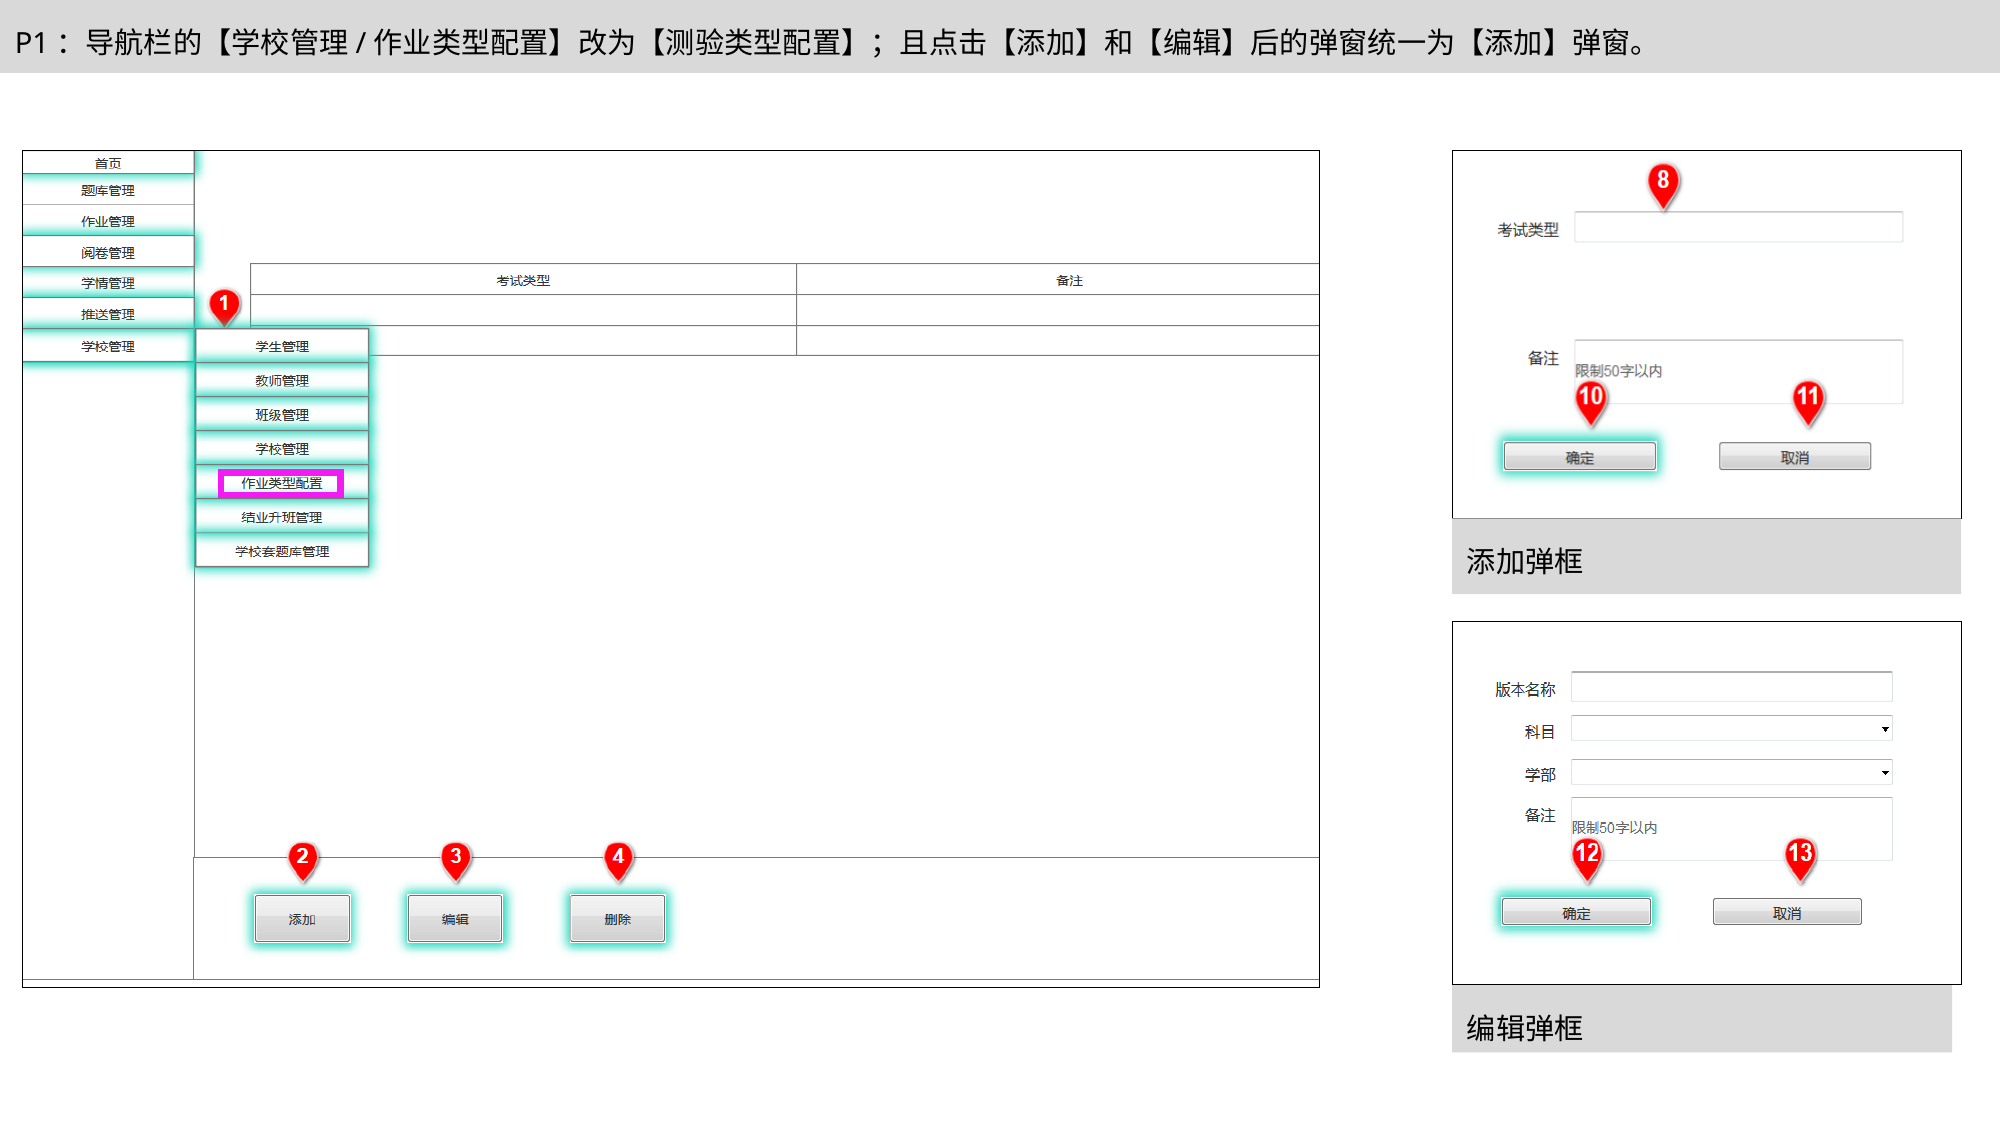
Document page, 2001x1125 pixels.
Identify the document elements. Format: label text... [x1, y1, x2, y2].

picture [22, 150, 1320, 988]
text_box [1452, 621, 1962, 1053]
text_box P1：导航栏的【学校管理/作业类型配置】改为【测验类型配置】；且点击【添加】和【编辑】后的弹窗统一为【添加】弹窗。 [0, 0, 2000, 74]
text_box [1452, 150, 1962, 595]
